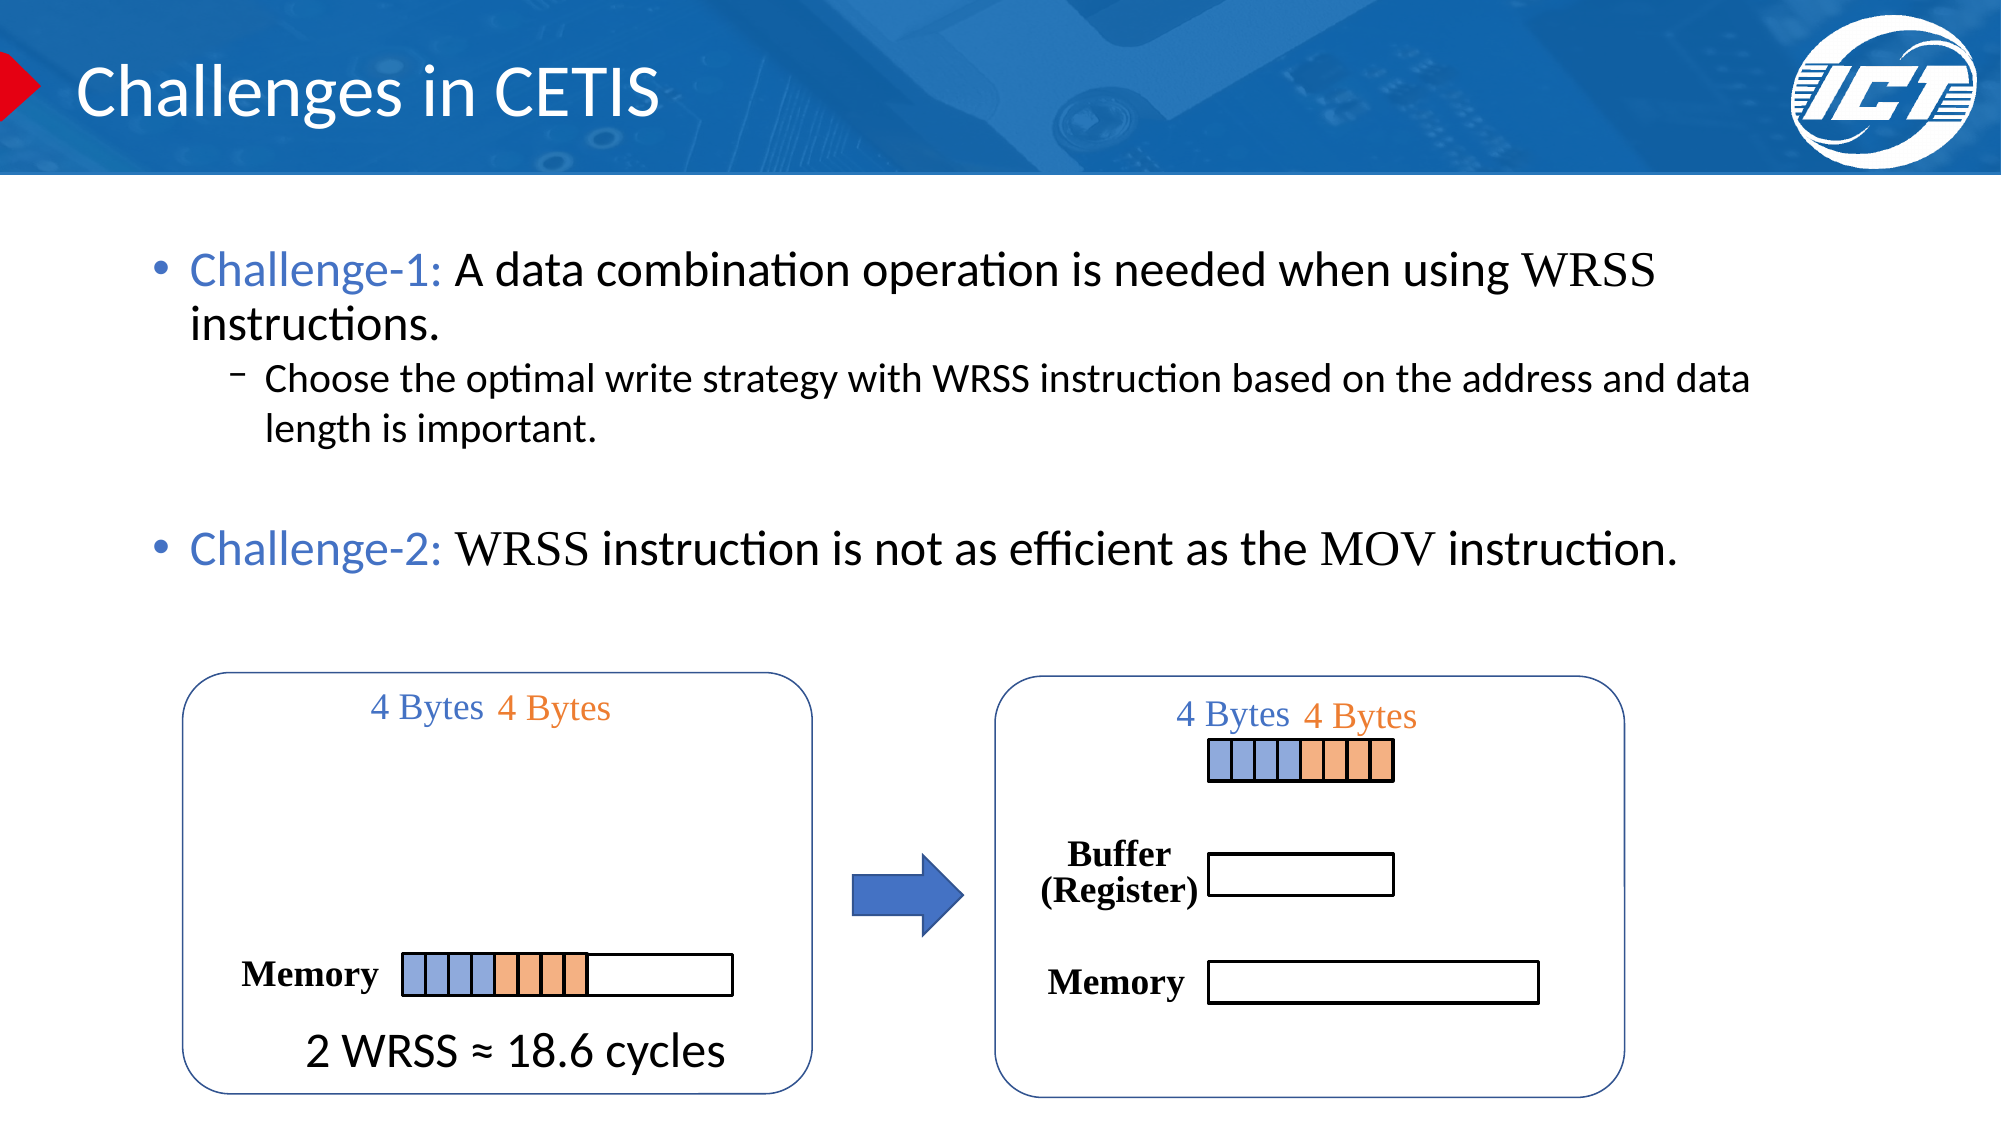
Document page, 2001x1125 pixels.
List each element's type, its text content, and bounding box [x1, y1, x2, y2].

text_box Buffer (Register) [1025, 830, 1214, 918]
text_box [1208, 739, 1300, 782]
text_box [993, 675, 1626, 1099]
text_box [1214, 853, 1394, 896]
text_box [851, 852, 965, 938]
picture [1791, 15, 1977, 169]
text_box [181, 671, 814, 1095]
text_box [1300, 739, 1394, 782]
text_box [402, 953, 494, 996]
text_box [494, 953, 588, 996]
title Challenges in CETIS [61, 0, 1787, 201]
list Challenge-1: A data combination operation is needed when using WRSS instructions. Choose the optimal write strategy with WRSS instruction based on the address and data length is important. Challenge-2: WRSS instruction is not as efficient as the MOV instruction. [137, 235, 1863, 654]
